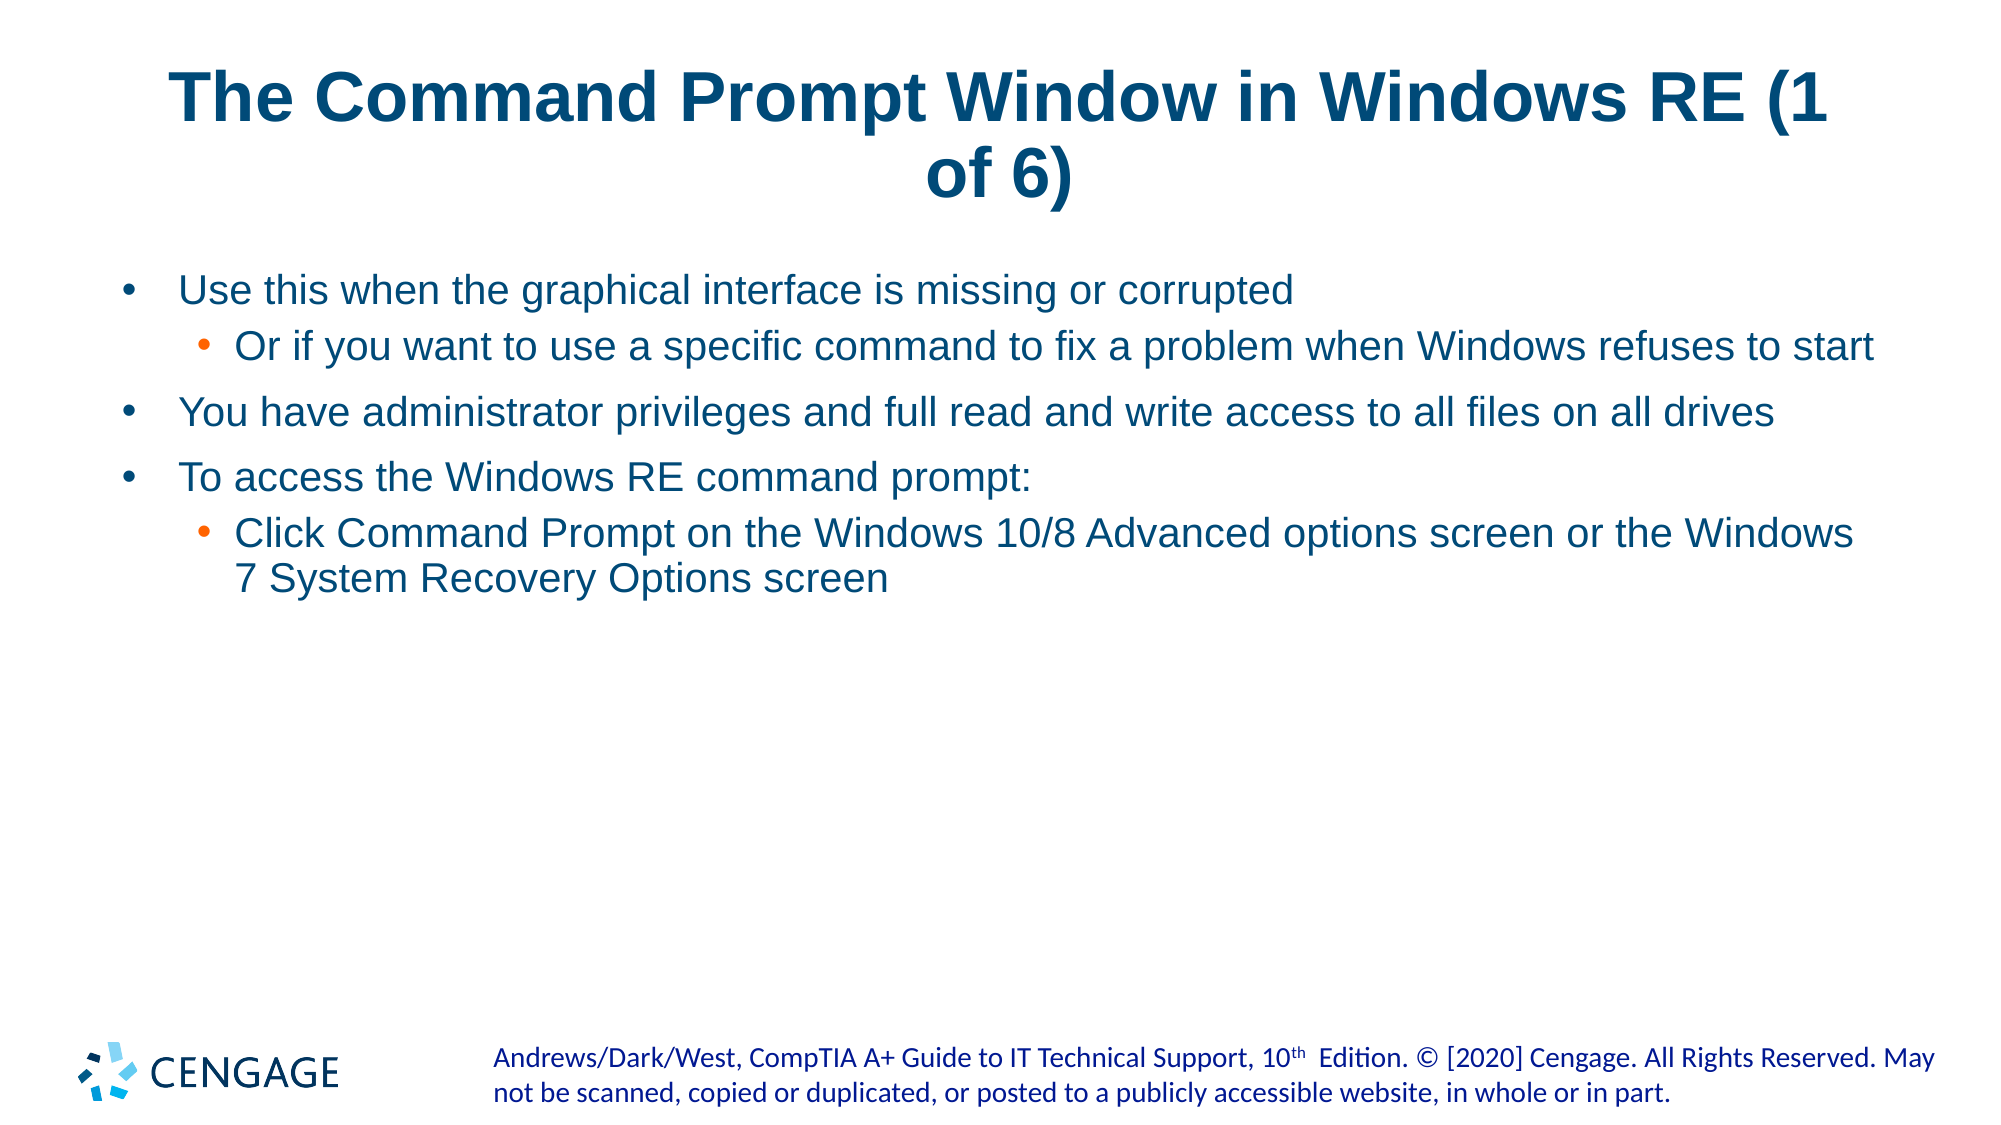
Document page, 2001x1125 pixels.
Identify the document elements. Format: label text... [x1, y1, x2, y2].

title The Command Prompt Window in Windows RE (1 of 6) [137, 59, 1863, 171]
picture [78, 1042, 338, 1101]
list Use this when the graphical interface is missing or corrupted Or if you want to use a specific command to fix a problem when Windows refuses to start You have administrator privileges and full read and write access to all files on all drives To access the Windows RE command prompt: Click Command Prompt on the Windows 10/8 Advanced options screen or the Windows 7 System Recovery Options screen [121, 268, 1880, 990]
